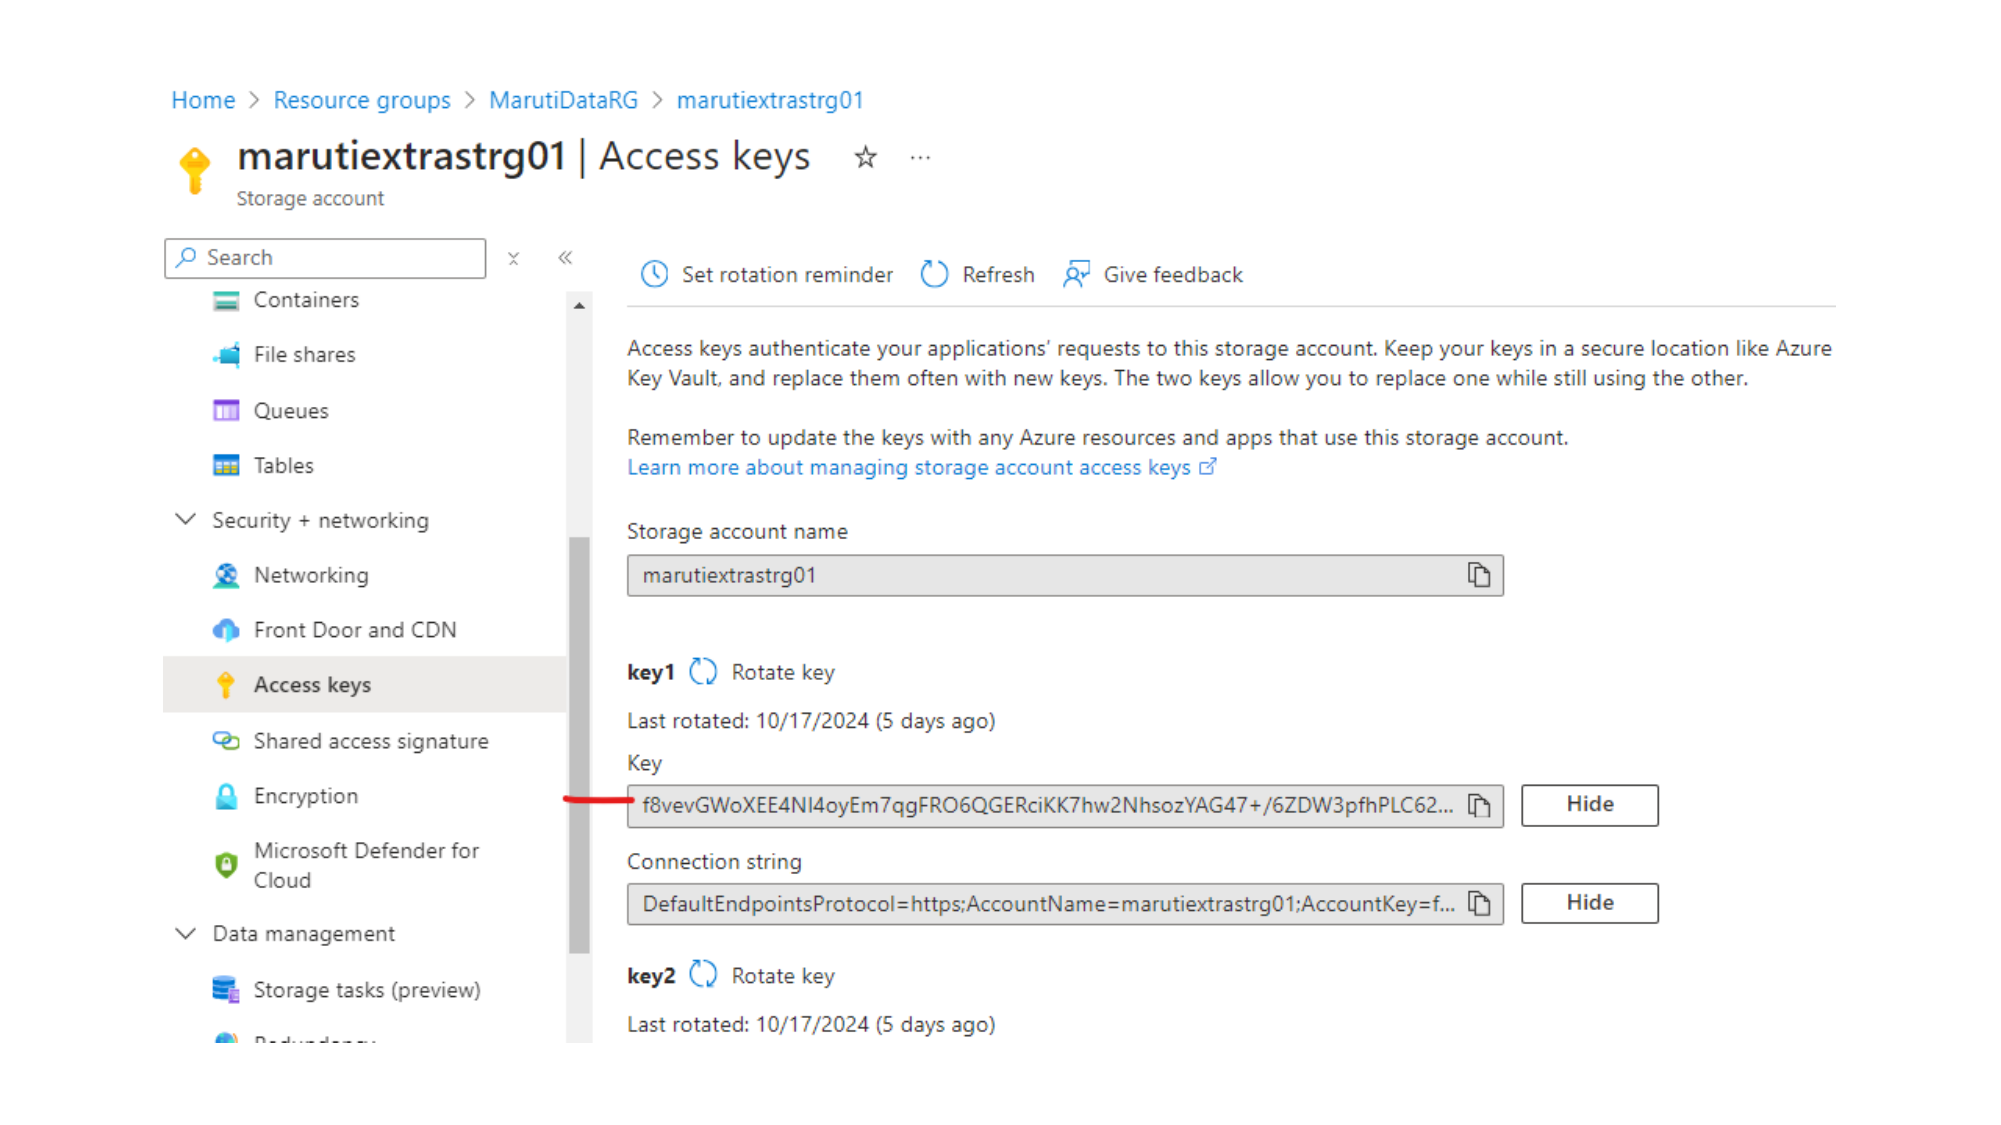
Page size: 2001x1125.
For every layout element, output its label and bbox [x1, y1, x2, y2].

picture [163, 82, 1836, 1043]
